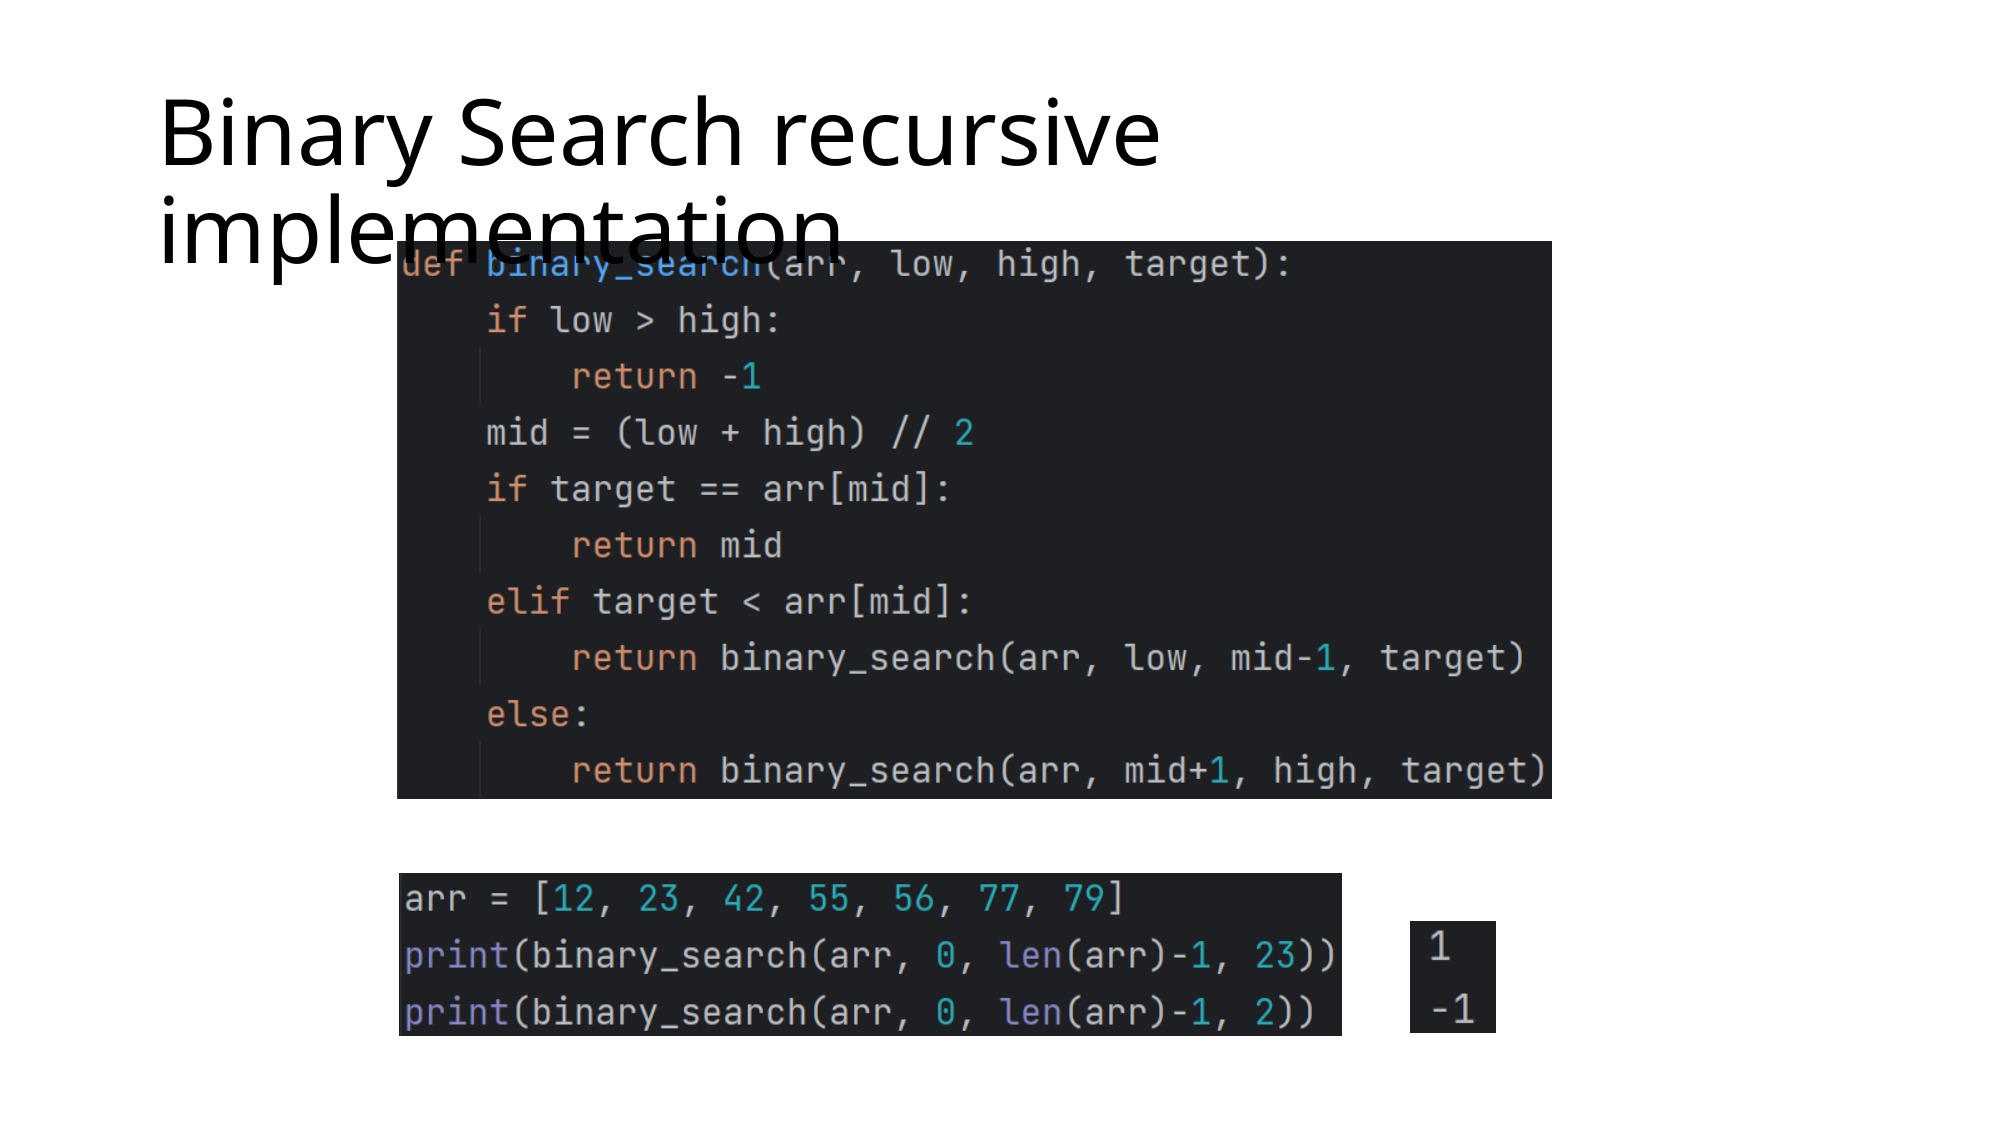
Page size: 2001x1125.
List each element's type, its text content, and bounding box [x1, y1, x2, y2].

picture [399, 873, 1342, 1036]
picture [397, 241, 1552, 799]
picture [1410, 921, 1496, 1033]
text_box Binary Search recursive implementation [142, 78, 1868, 296]
